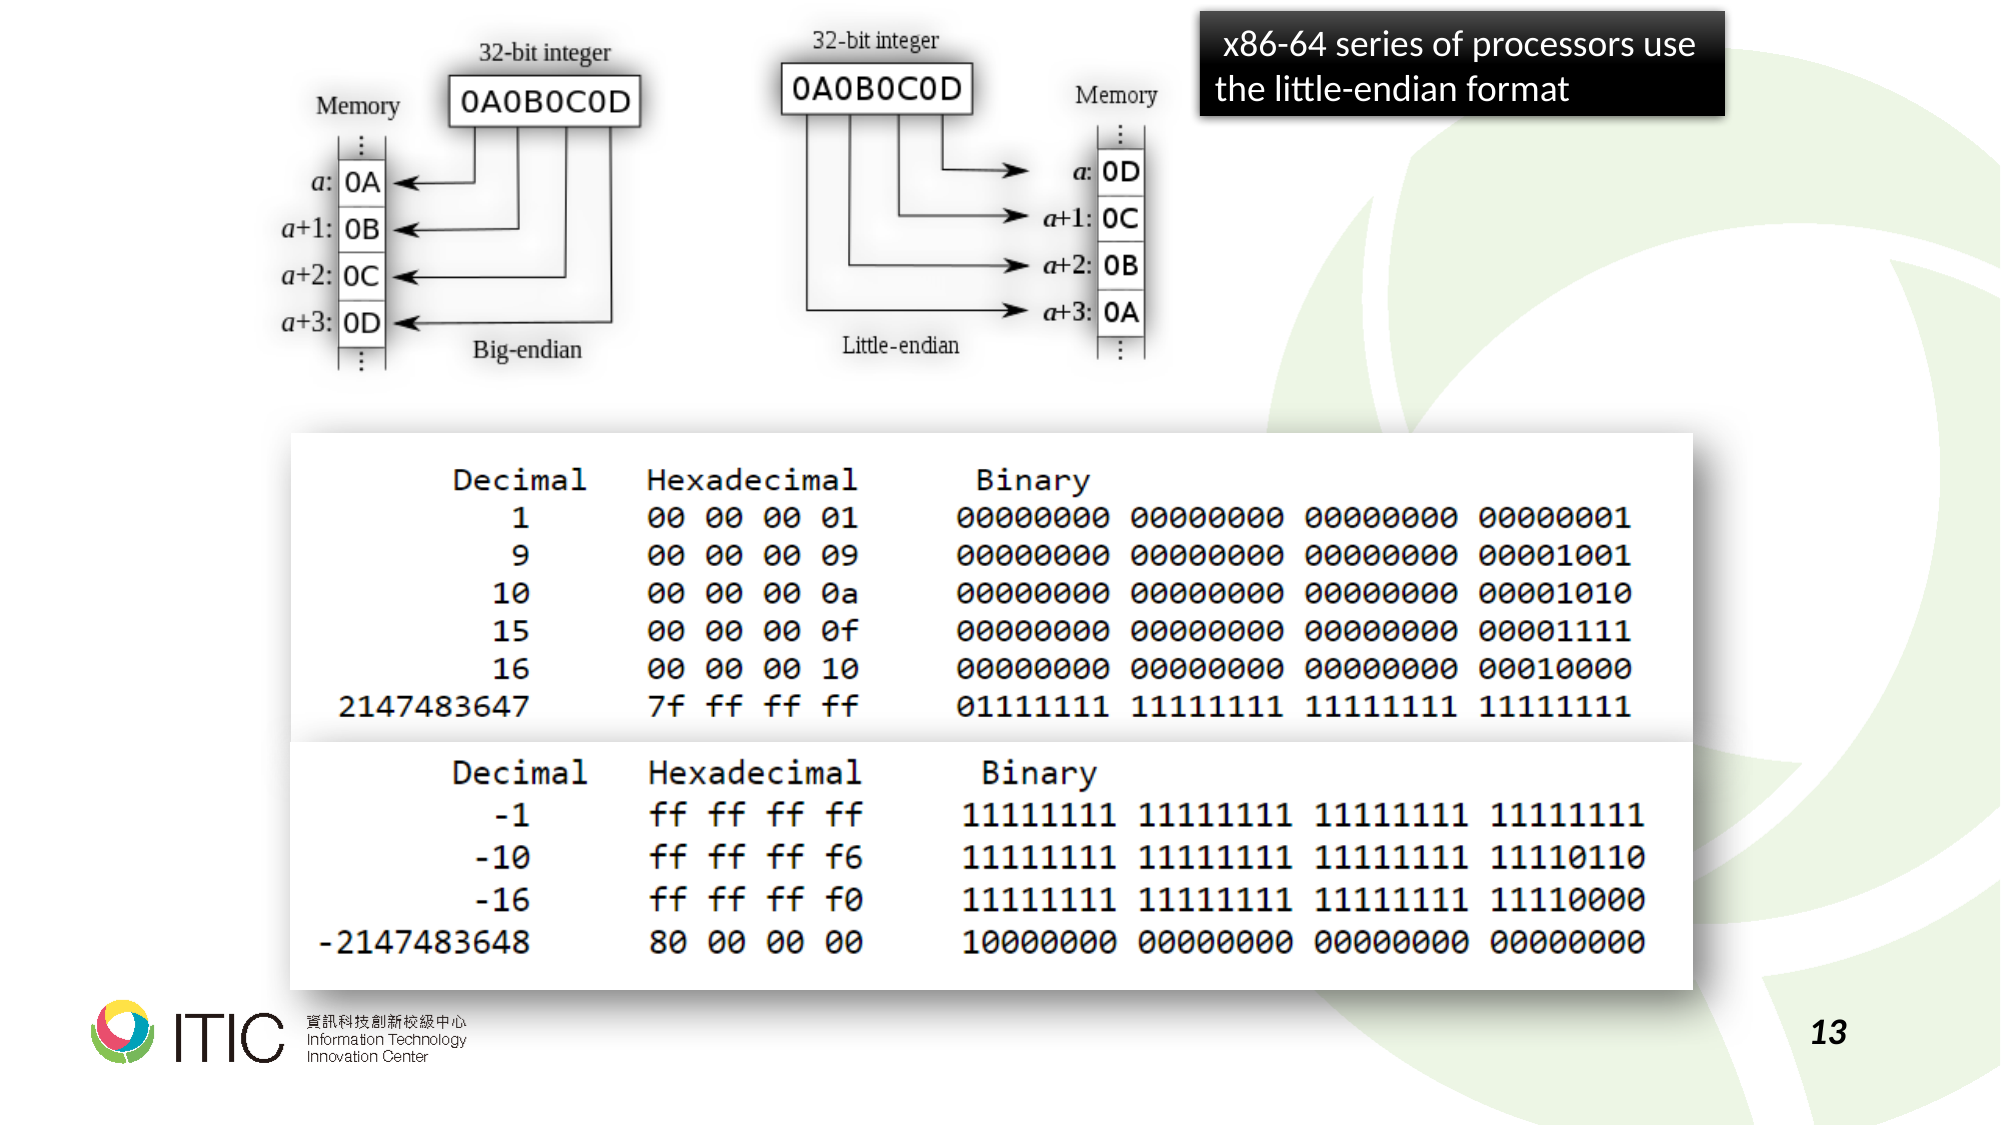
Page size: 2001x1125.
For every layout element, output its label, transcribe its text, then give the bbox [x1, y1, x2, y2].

picture [0, 0, 2001, 1125]
text_box x86-64 series of processors use the little-endian format [1206, 11, 1725, 116]
